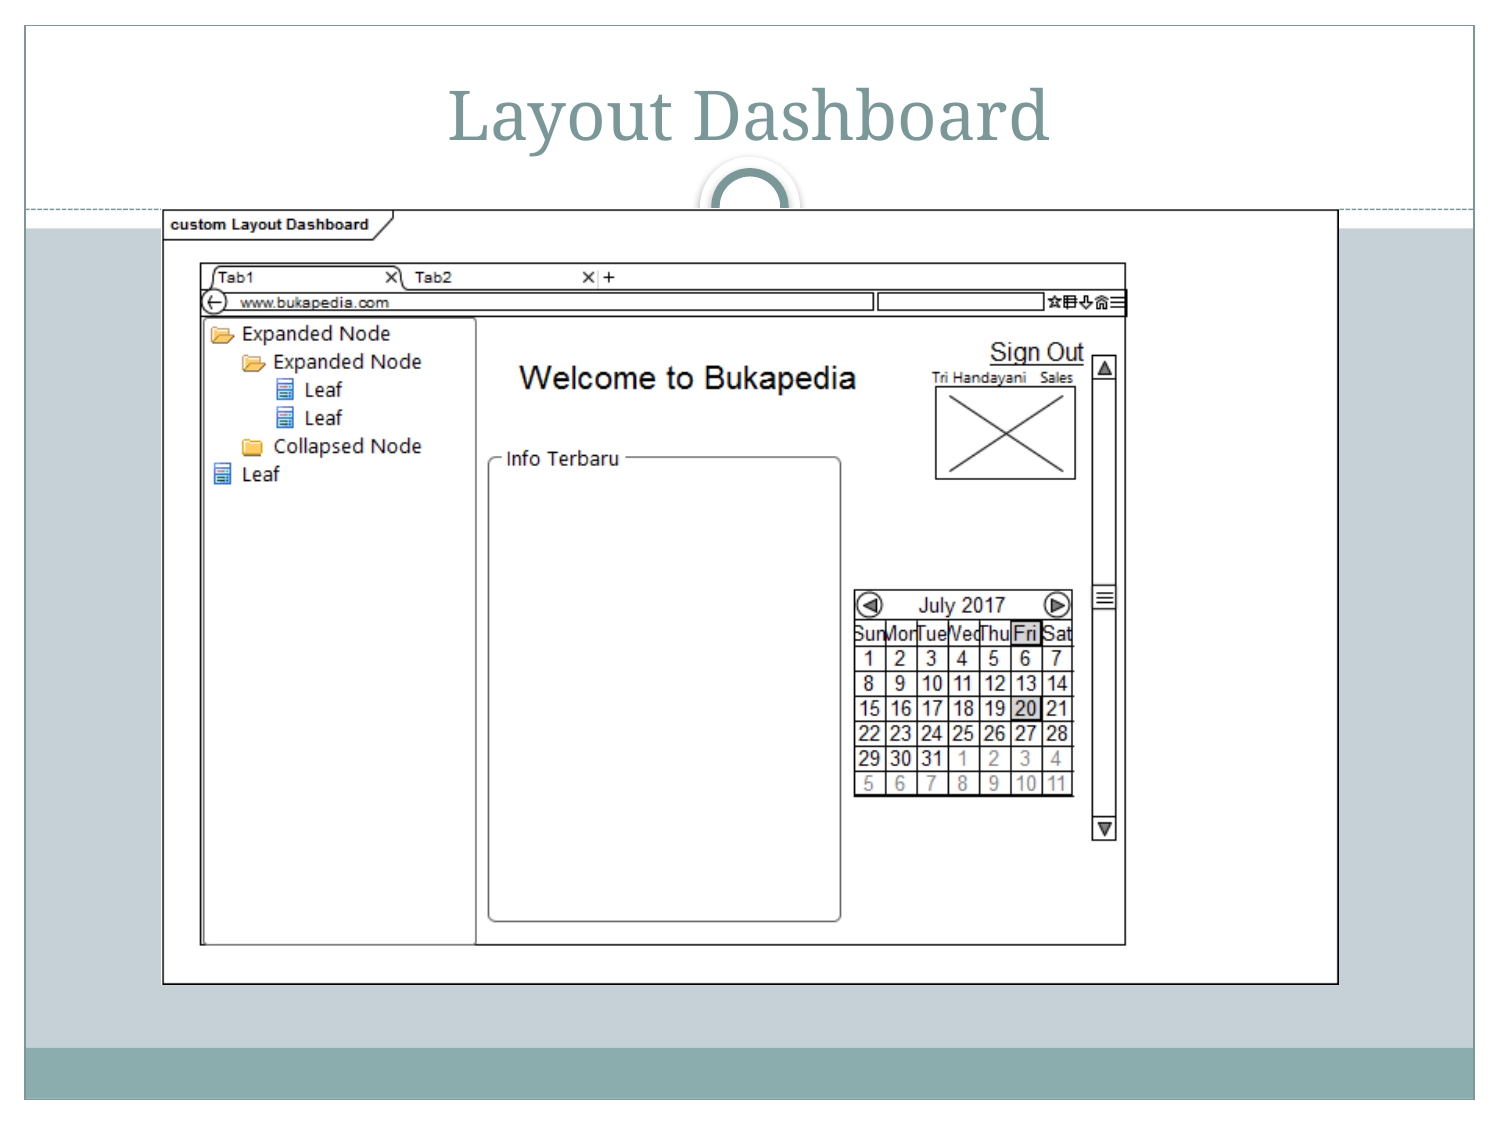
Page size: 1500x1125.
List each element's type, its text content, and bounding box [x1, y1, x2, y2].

title Layout Dashboard [49, 37, 1450, 162]
picture [161, 207, 1339, 985]
